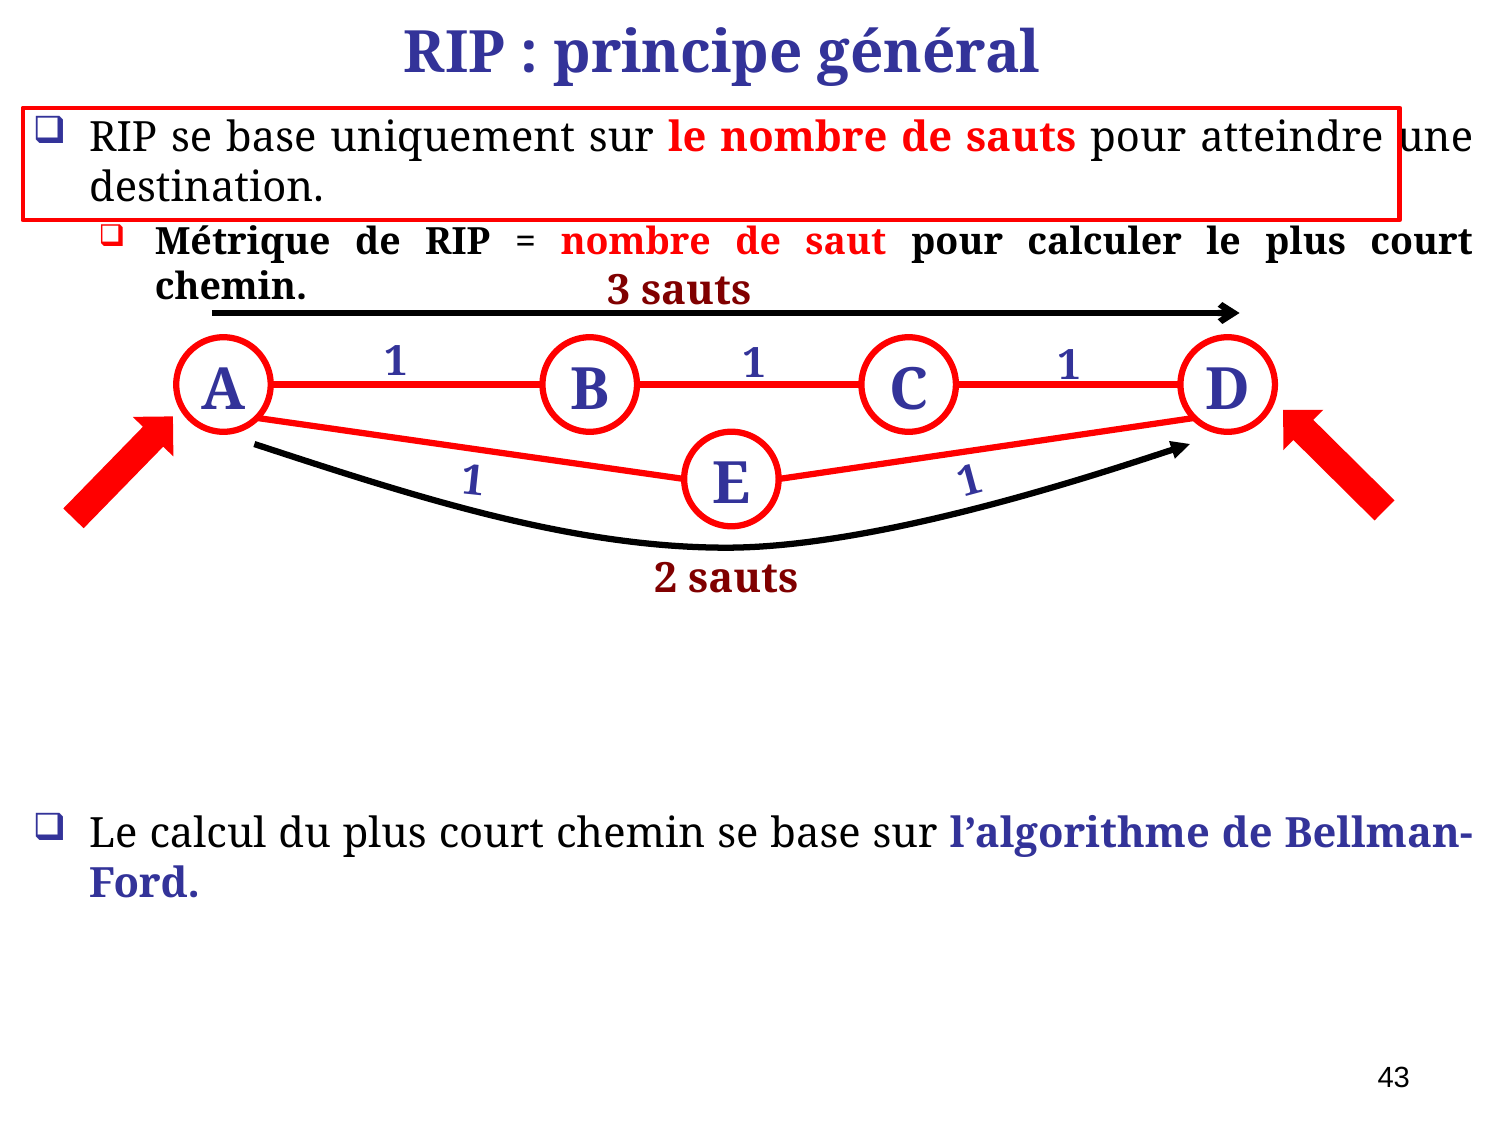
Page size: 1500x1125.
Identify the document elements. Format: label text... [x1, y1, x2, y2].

slide_number 43 [1074, 1051, 1426, 1095]
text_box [94, 255, 1406, 610]
text_box [22, 107, 1400, 221]
title RIP : principe général [99, 7, 1375, 91]
list RIP se base uniquement sur le nombre de sauts pour atteindre une destination. Métrique de RIP = nombre de saut pour calculer le plus court chemin. Le calcul du plus court chemin se base sur l’algorithme de Bellman-Ford. [17, 101, 1489, 1071]
